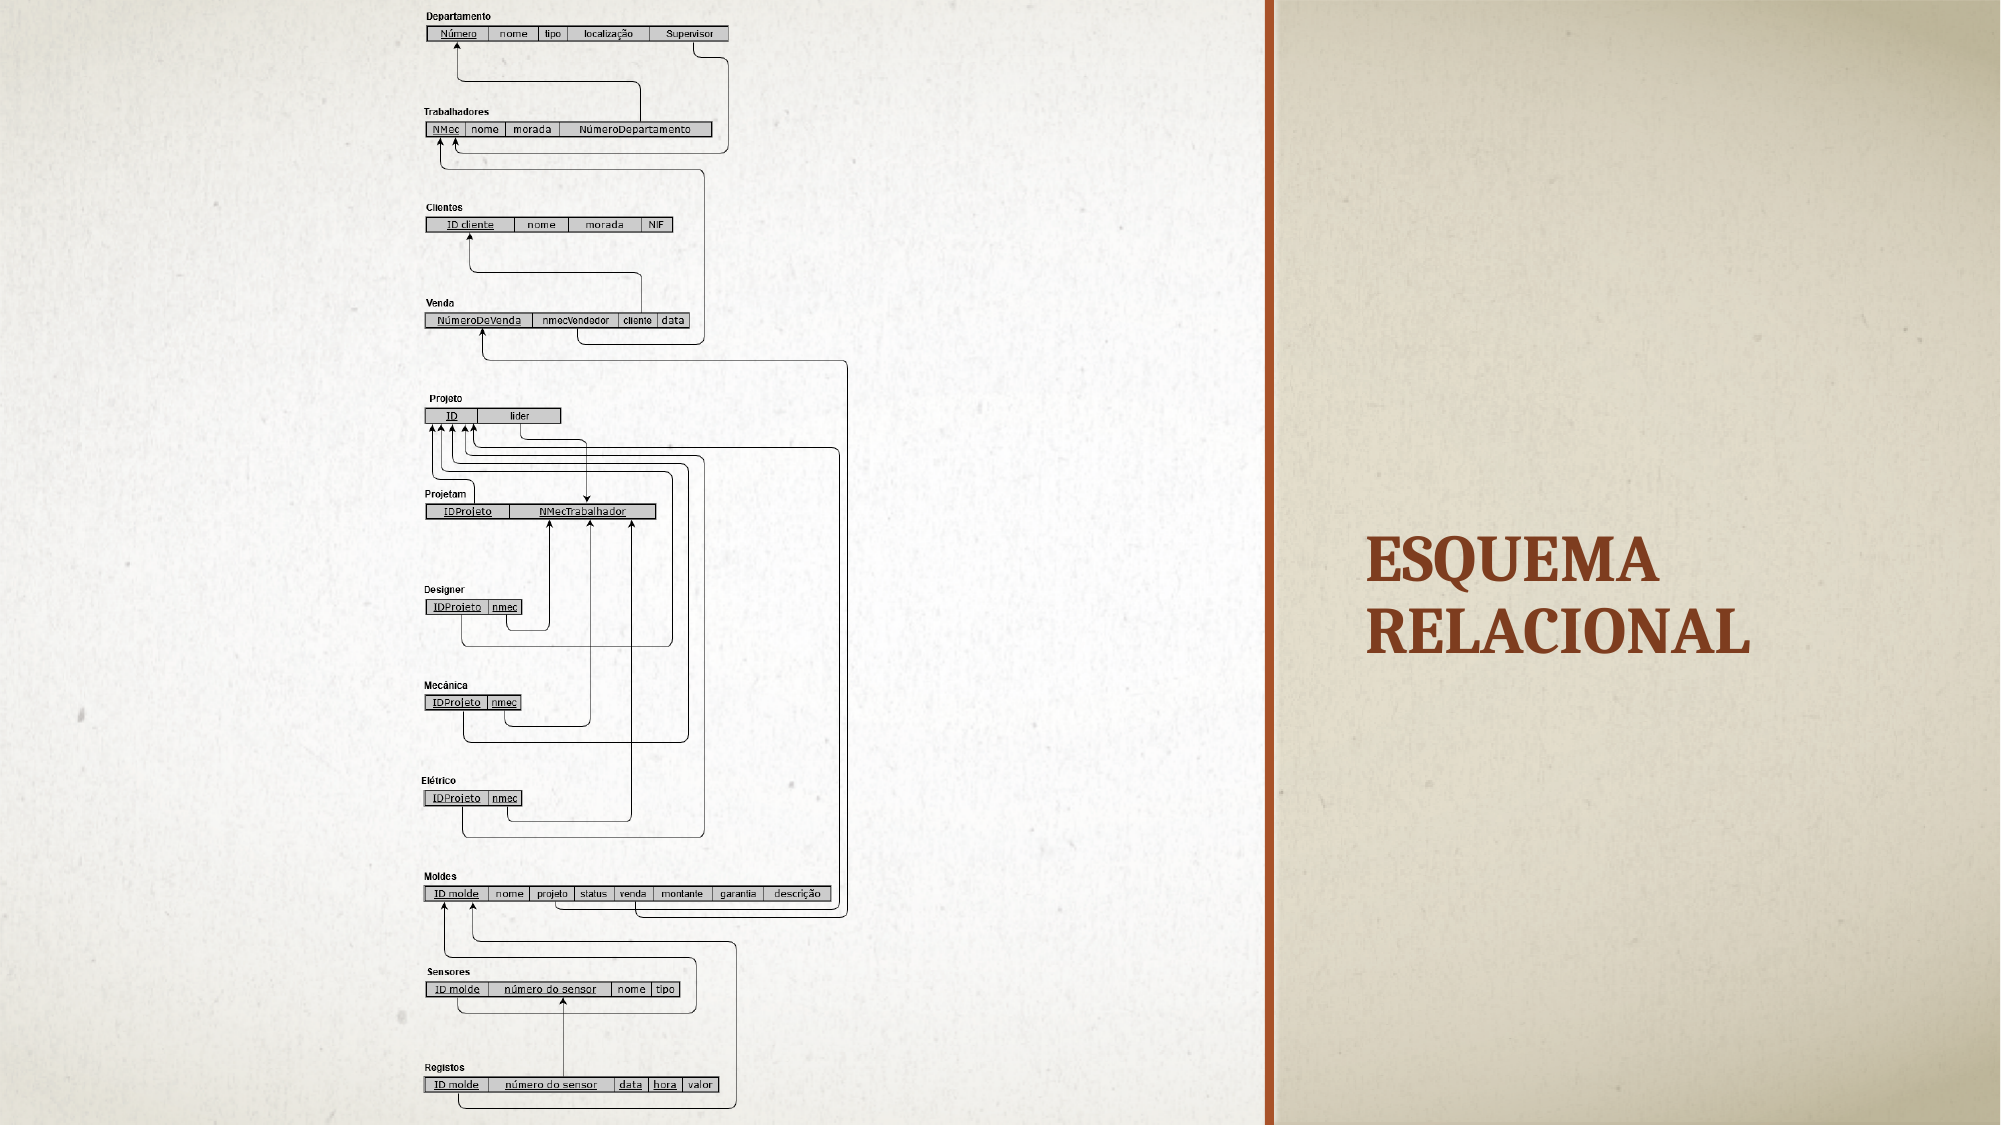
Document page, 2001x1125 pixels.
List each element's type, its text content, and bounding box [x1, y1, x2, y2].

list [418, 9, 854, 1115]
picture [1274, 0, 2001, 1125]
picture [0, 0, 1264, 1125]
title Esquema relacional [1350, 412, 1920, 675]
